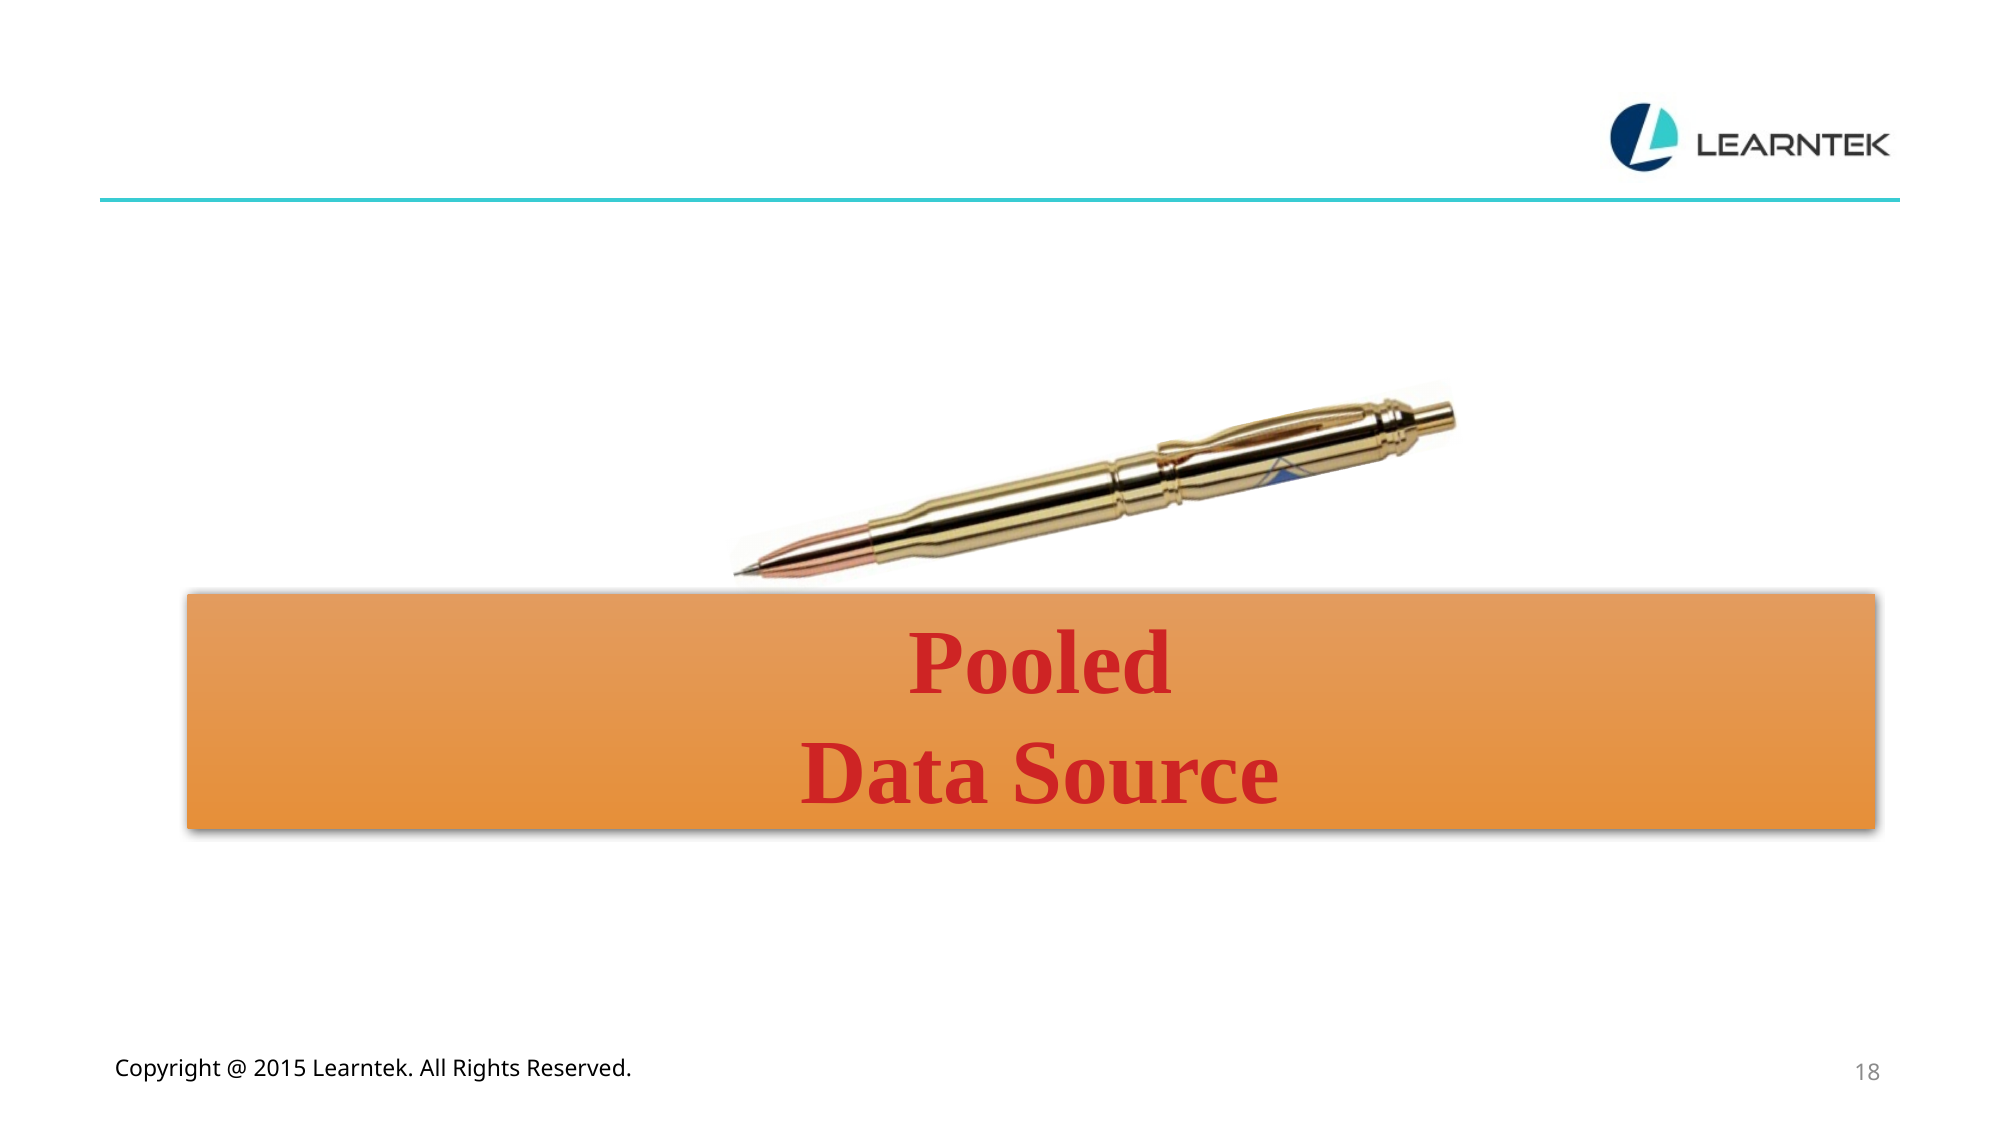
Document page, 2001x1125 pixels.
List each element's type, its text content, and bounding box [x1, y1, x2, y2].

footer Copyright @ 2015 Learntek. All Rights Reserved. [99, 1044, 1138, 1090]
slide_number 18 [1708, 1050, 1896, 1096]
picture [1600, 92, 1901, 183]
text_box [187, 457, 1875, 832]
picture [1101, 379, 1462, 457]
